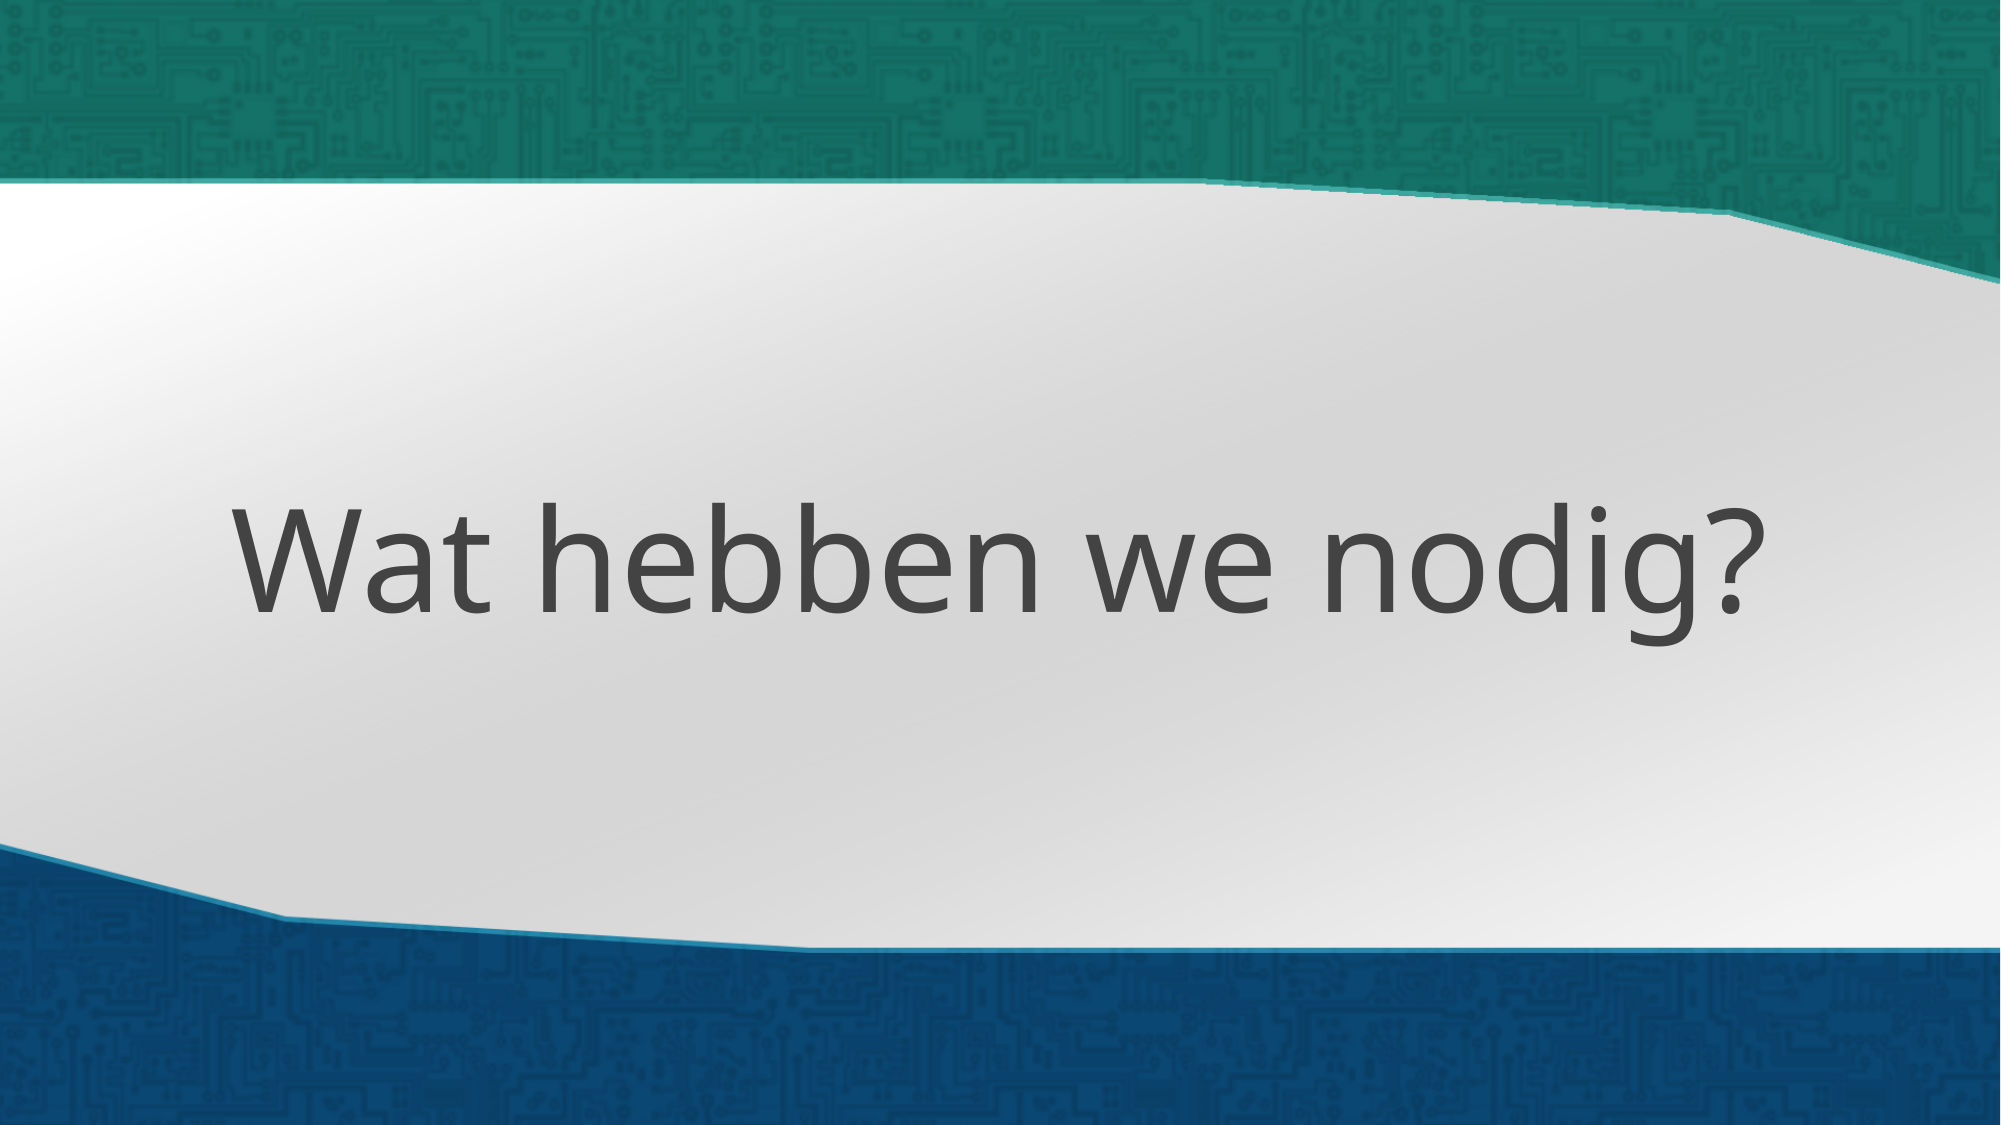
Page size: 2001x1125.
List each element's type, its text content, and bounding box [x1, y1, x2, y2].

picture [0, 0, 2001, 1125]
title Wat hebben we nodig? [68, 463, 1932, 662]
